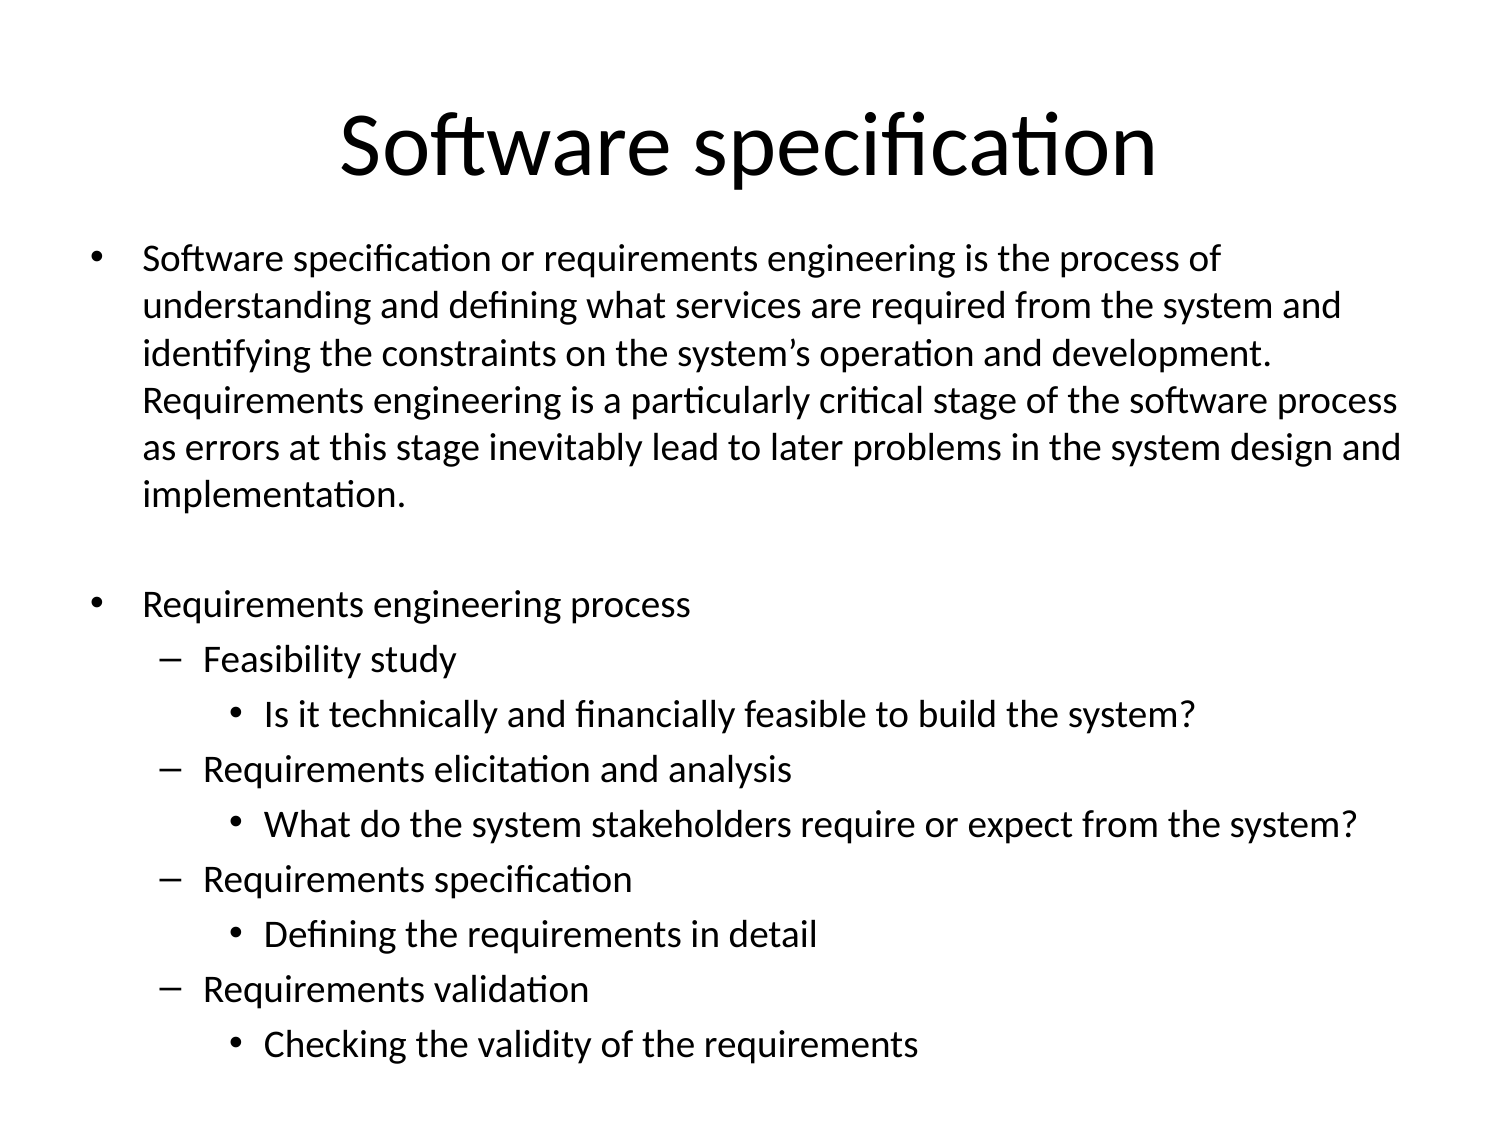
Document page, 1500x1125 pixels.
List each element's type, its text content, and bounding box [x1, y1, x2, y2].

title Software specification [75, 45, 1425, 224]
list Software specification or requirements engineering is the process of understanding and defining what services are required from the system and identifying the constraints on the system’s operation and development. Requirements engineering is a particularly critical stage of the software process as errors at this stage inevitably lead to later problems in the system design and implementation. Requirements engineering process Feasibility study Is it technically and financially feasible to build the system? Requirements elicitation and analysis What do the system stakeholders require or expect from the system? Requirements specification Defining the requirements in detail Requirements validation Checking the validity of the requirements [75, 224, 1425, 1075]
